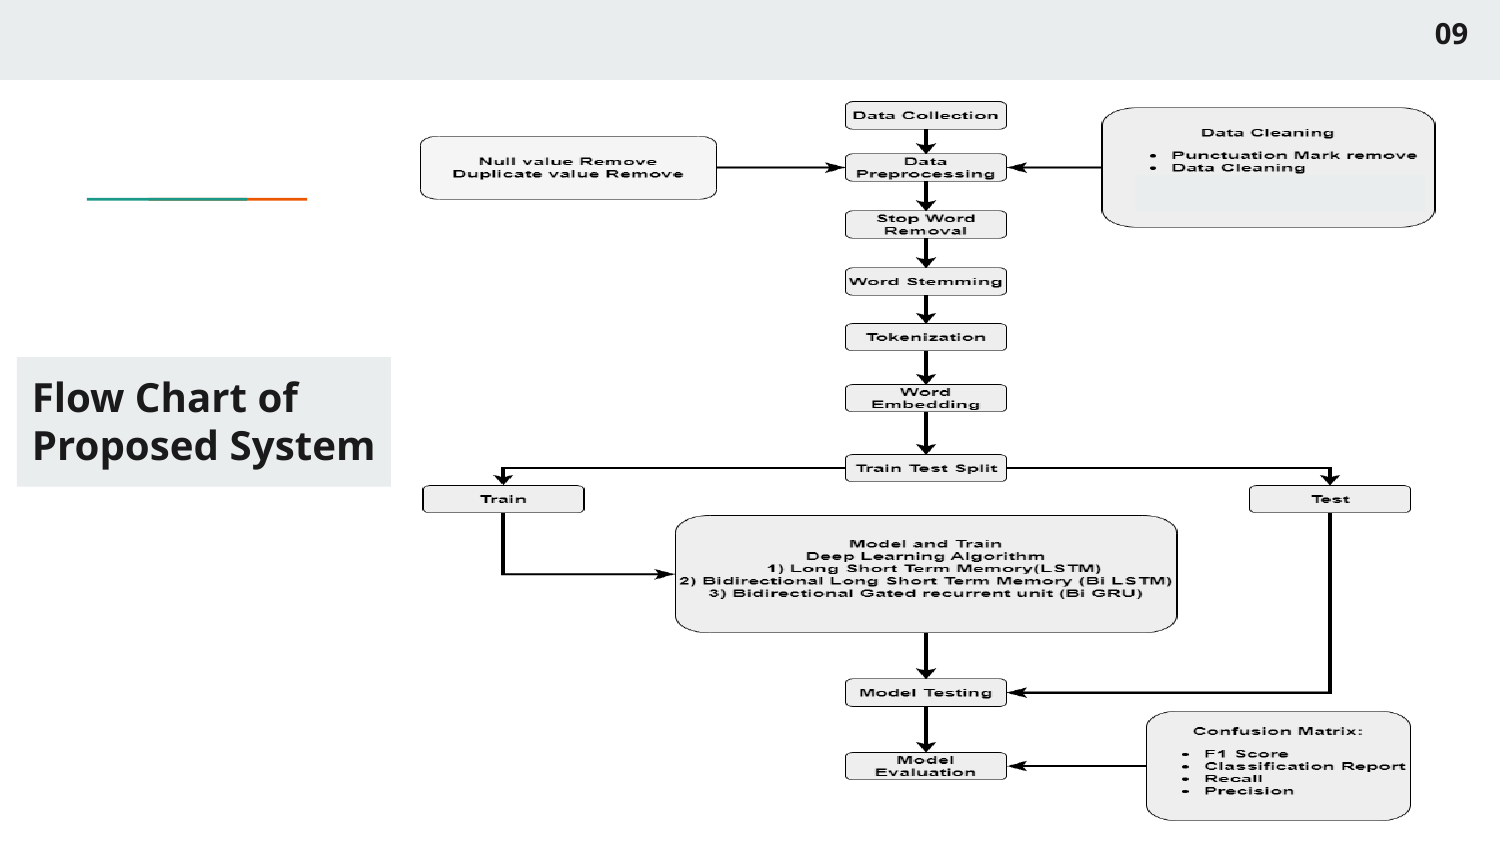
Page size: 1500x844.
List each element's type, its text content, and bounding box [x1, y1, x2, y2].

text_box 09 [1420, 0, 1500, 48]
picture [419, 101, 1437, 821]
title Flow Chart of Proposed System [16, 357, 391, 487]
